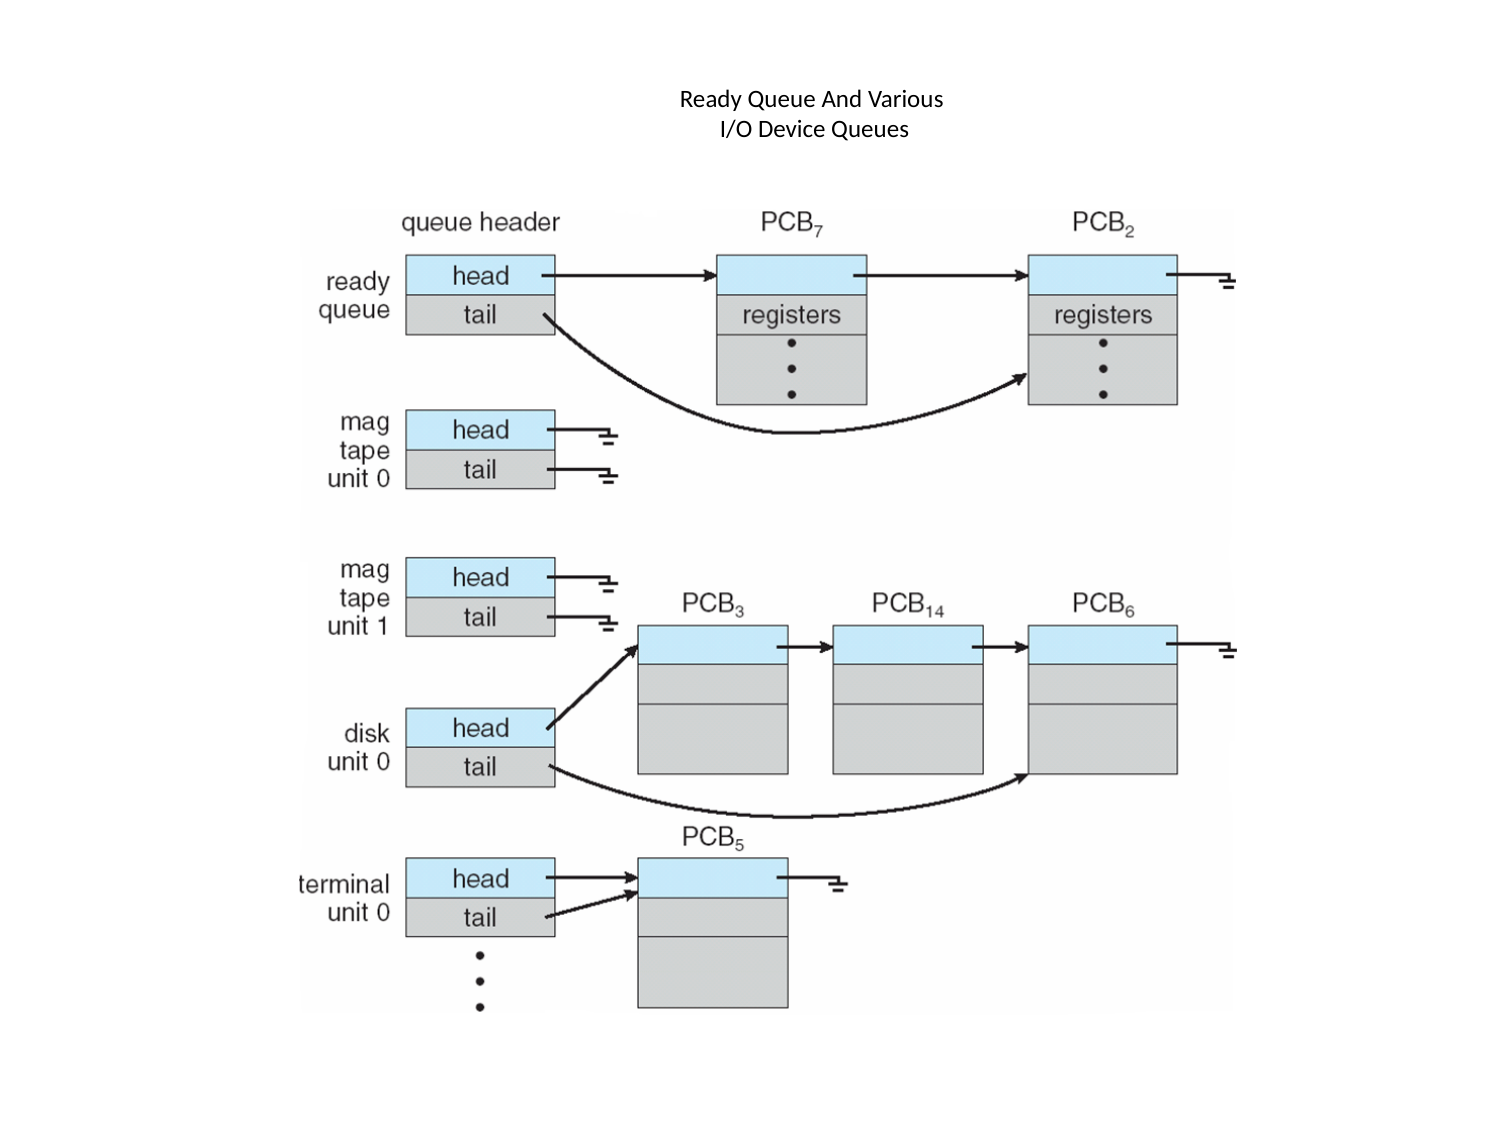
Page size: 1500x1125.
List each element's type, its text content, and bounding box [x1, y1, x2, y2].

title Ready Queue And Various I/O Device Queues [159, 75, 1470, 150]
picture [289, 198, 1246, 1024]
